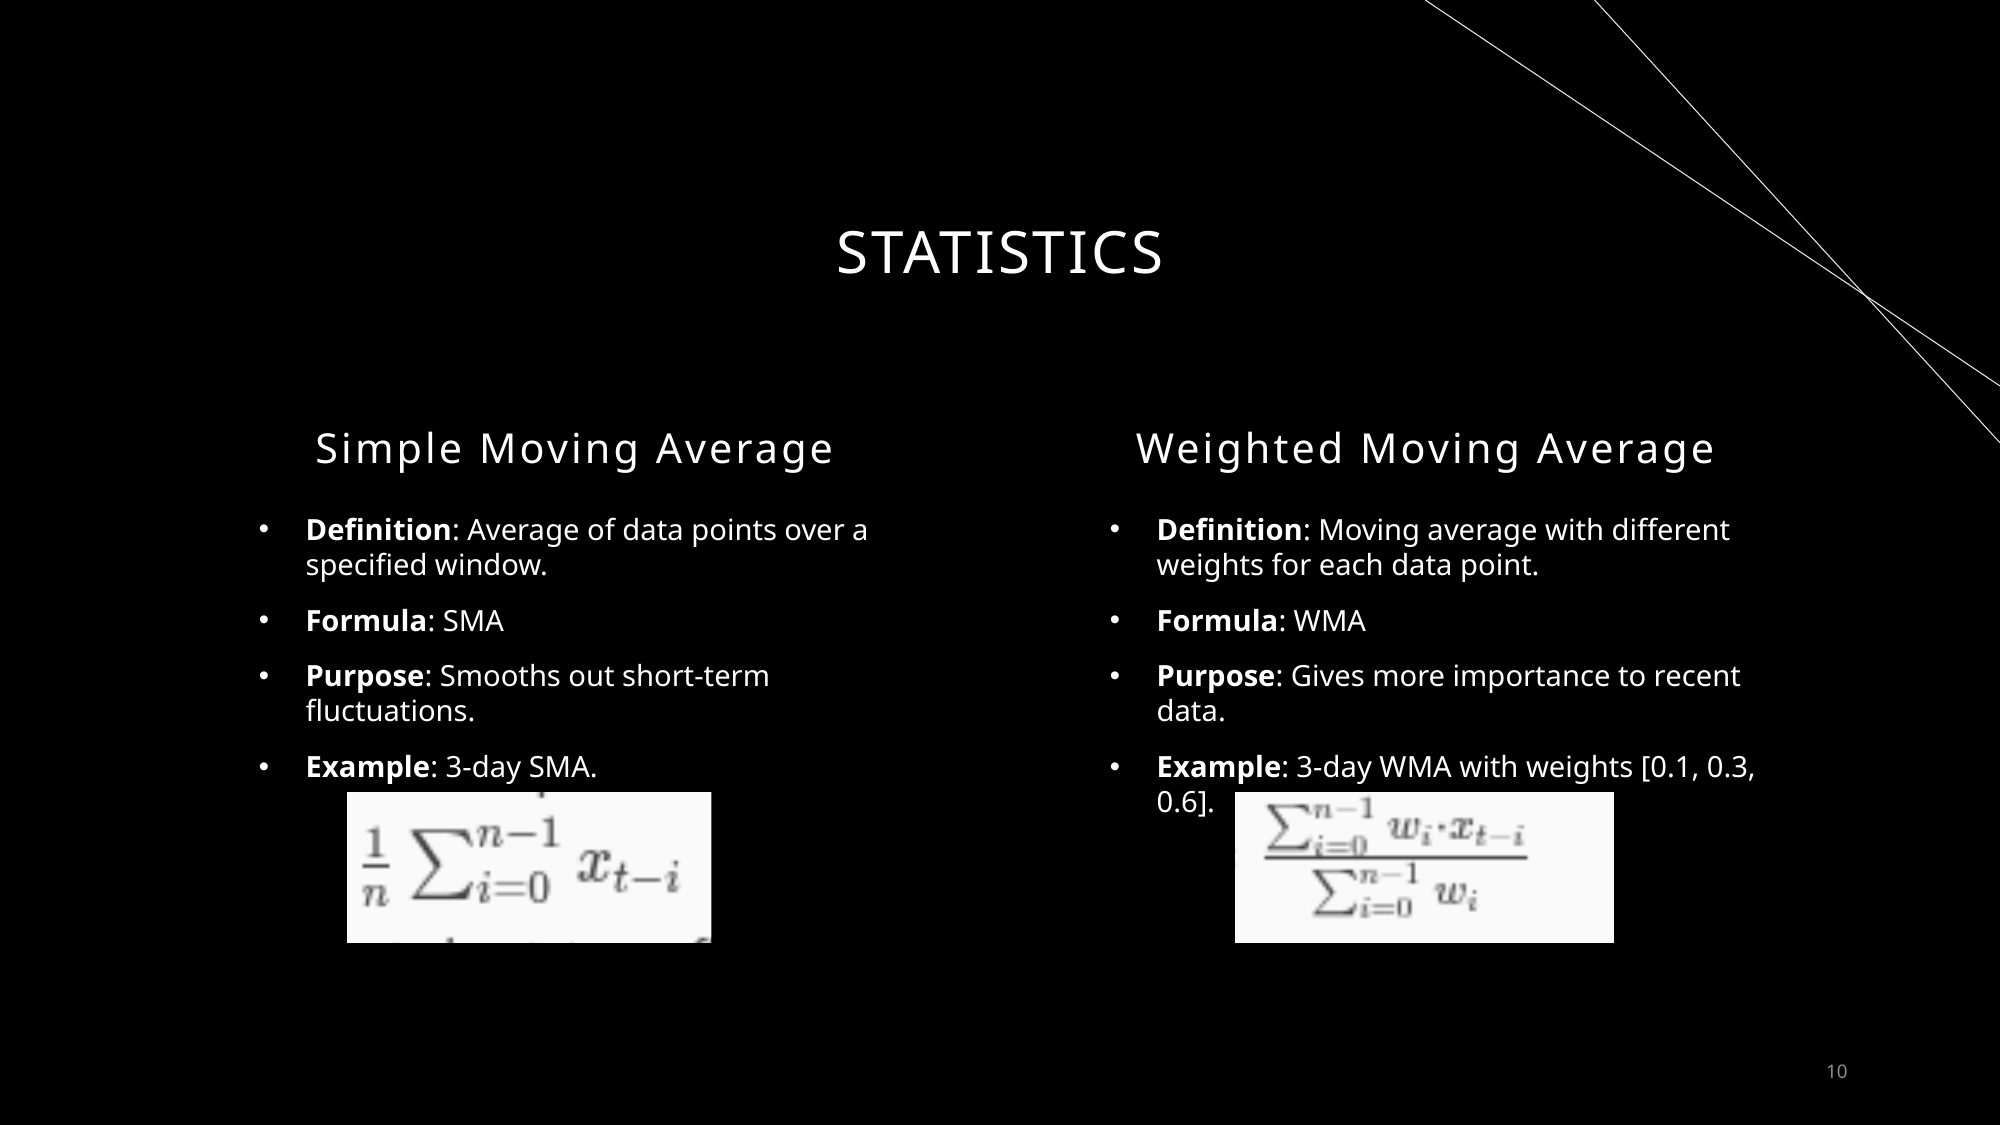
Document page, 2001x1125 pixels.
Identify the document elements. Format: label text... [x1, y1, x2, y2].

picture [1235, 792, 1614, 943]
list Definition: Average of data points over a specified window. Formula: SMA Purpose: Smooths out short-term fluctuations. Example: 3-day SMA. [243, 503, 905, 722]
slide_number 10 [1412, 1042, 1863, 1103]
picture [347, 792, 712, 943]
list Simple Moving Average [243, 420, 906, 481]
list Definition: Moving average with different weights for each data point. Formula: WMA Purpose: Gives more importance to recent data. Example: 3-day WMA with weights [0.1, 0.3, 0.6]. [1094, 503, 1797, 747]
list Weighted Moving Average [1094, 420, 1757, 481]
title Statistics [309, 146, 1691, 364]
